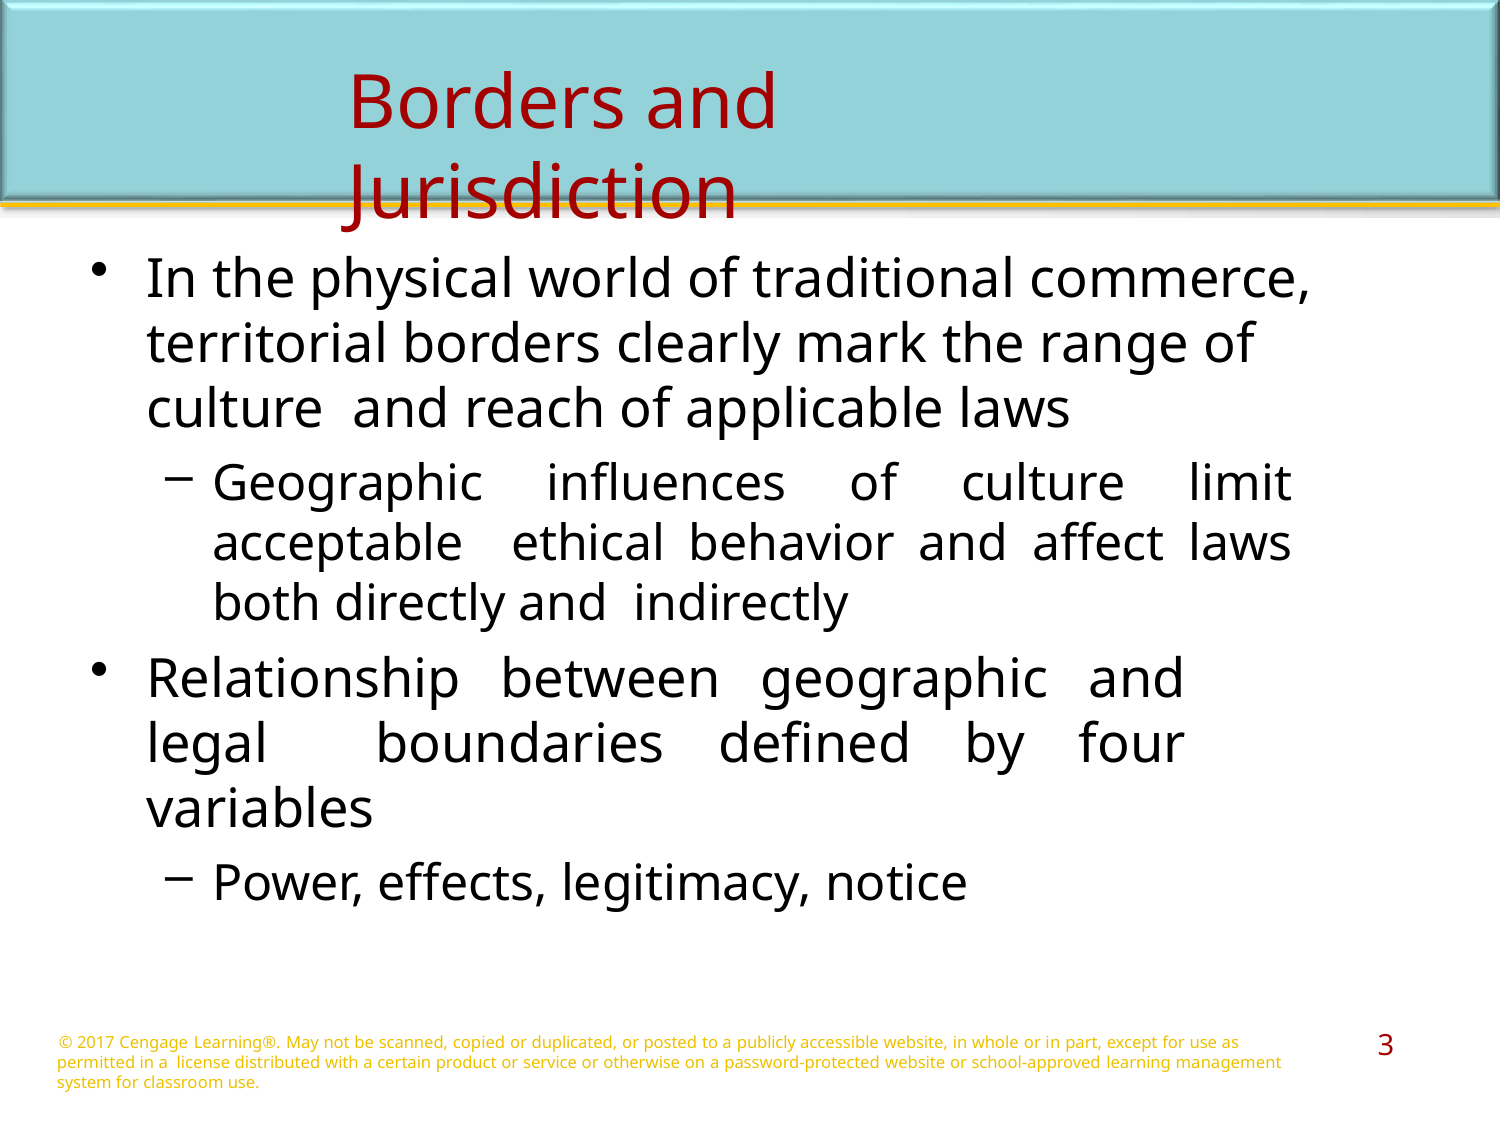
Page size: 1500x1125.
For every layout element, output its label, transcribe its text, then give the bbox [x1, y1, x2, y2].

text_box In the physical world of traditional commerce, territorial borders clearly mark the range of culture and reach of applicable laws Geographic influences of culture limit acceptable ethical behavior and affect laws both directly and indirectly Relationship between geographic and legal boundaries defined by four variables Power, effects, legitimacy, notice [87, 241, 1349, 911]
text_box © 2017 Cengage Learning®. May not be scanned, copied or duplicated, or posted to a publicly accessible website, in whole or in part, except for use as permitted in a license distributed with a certain product or service or otherwise on a password-protected website or school-approved learning management system for classroom use. [54, 1031, 1295, 1093]
text_box 3 [1371, 1031, 1417, 1067]
picture [0, 0, 1500, 218]
title Borders and Jurisdiction [345, 51, 1155, 241]
